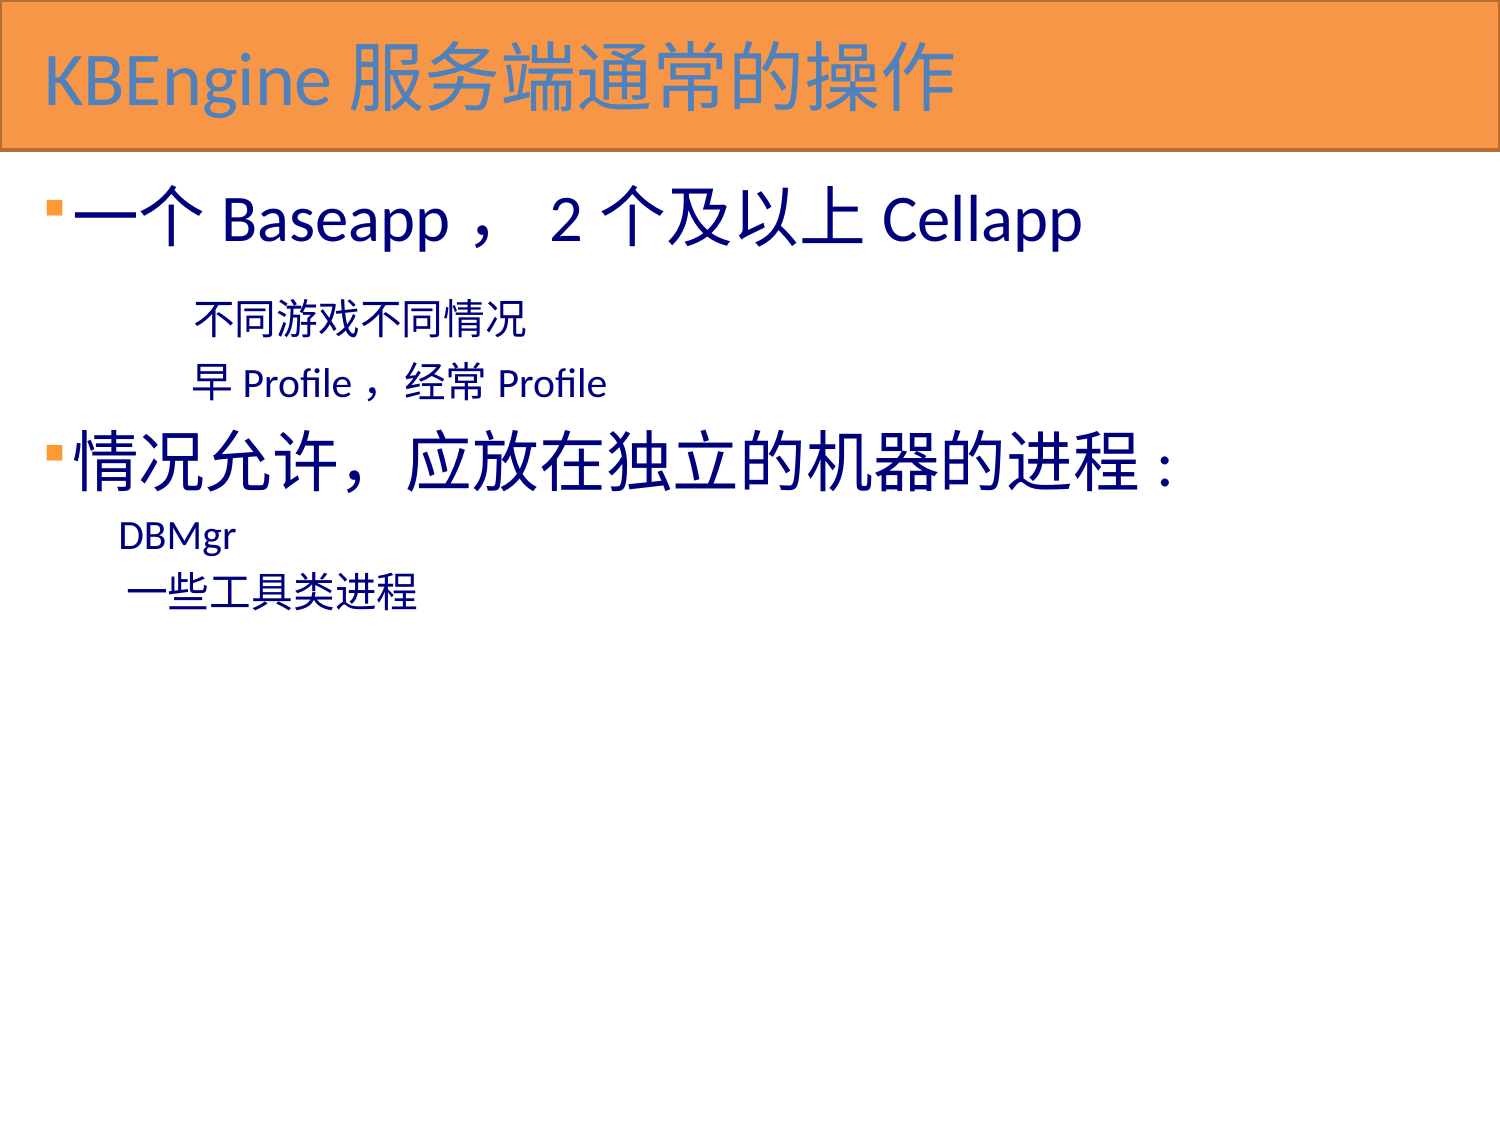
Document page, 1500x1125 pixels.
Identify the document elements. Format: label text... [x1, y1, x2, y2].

text_box [0, 0, 1500, 152]
title KBEngine服务端通常的操作 [29, 21, 1483, 129]
text_box 一个Baseapp，2个及以上Cellapp 不同游戏不同情况 早Profile，经常Profile 情况允许，应放在独立的机器的进程: DBMgr 一些工具类进程 [33, 172, 1469, 1066]
